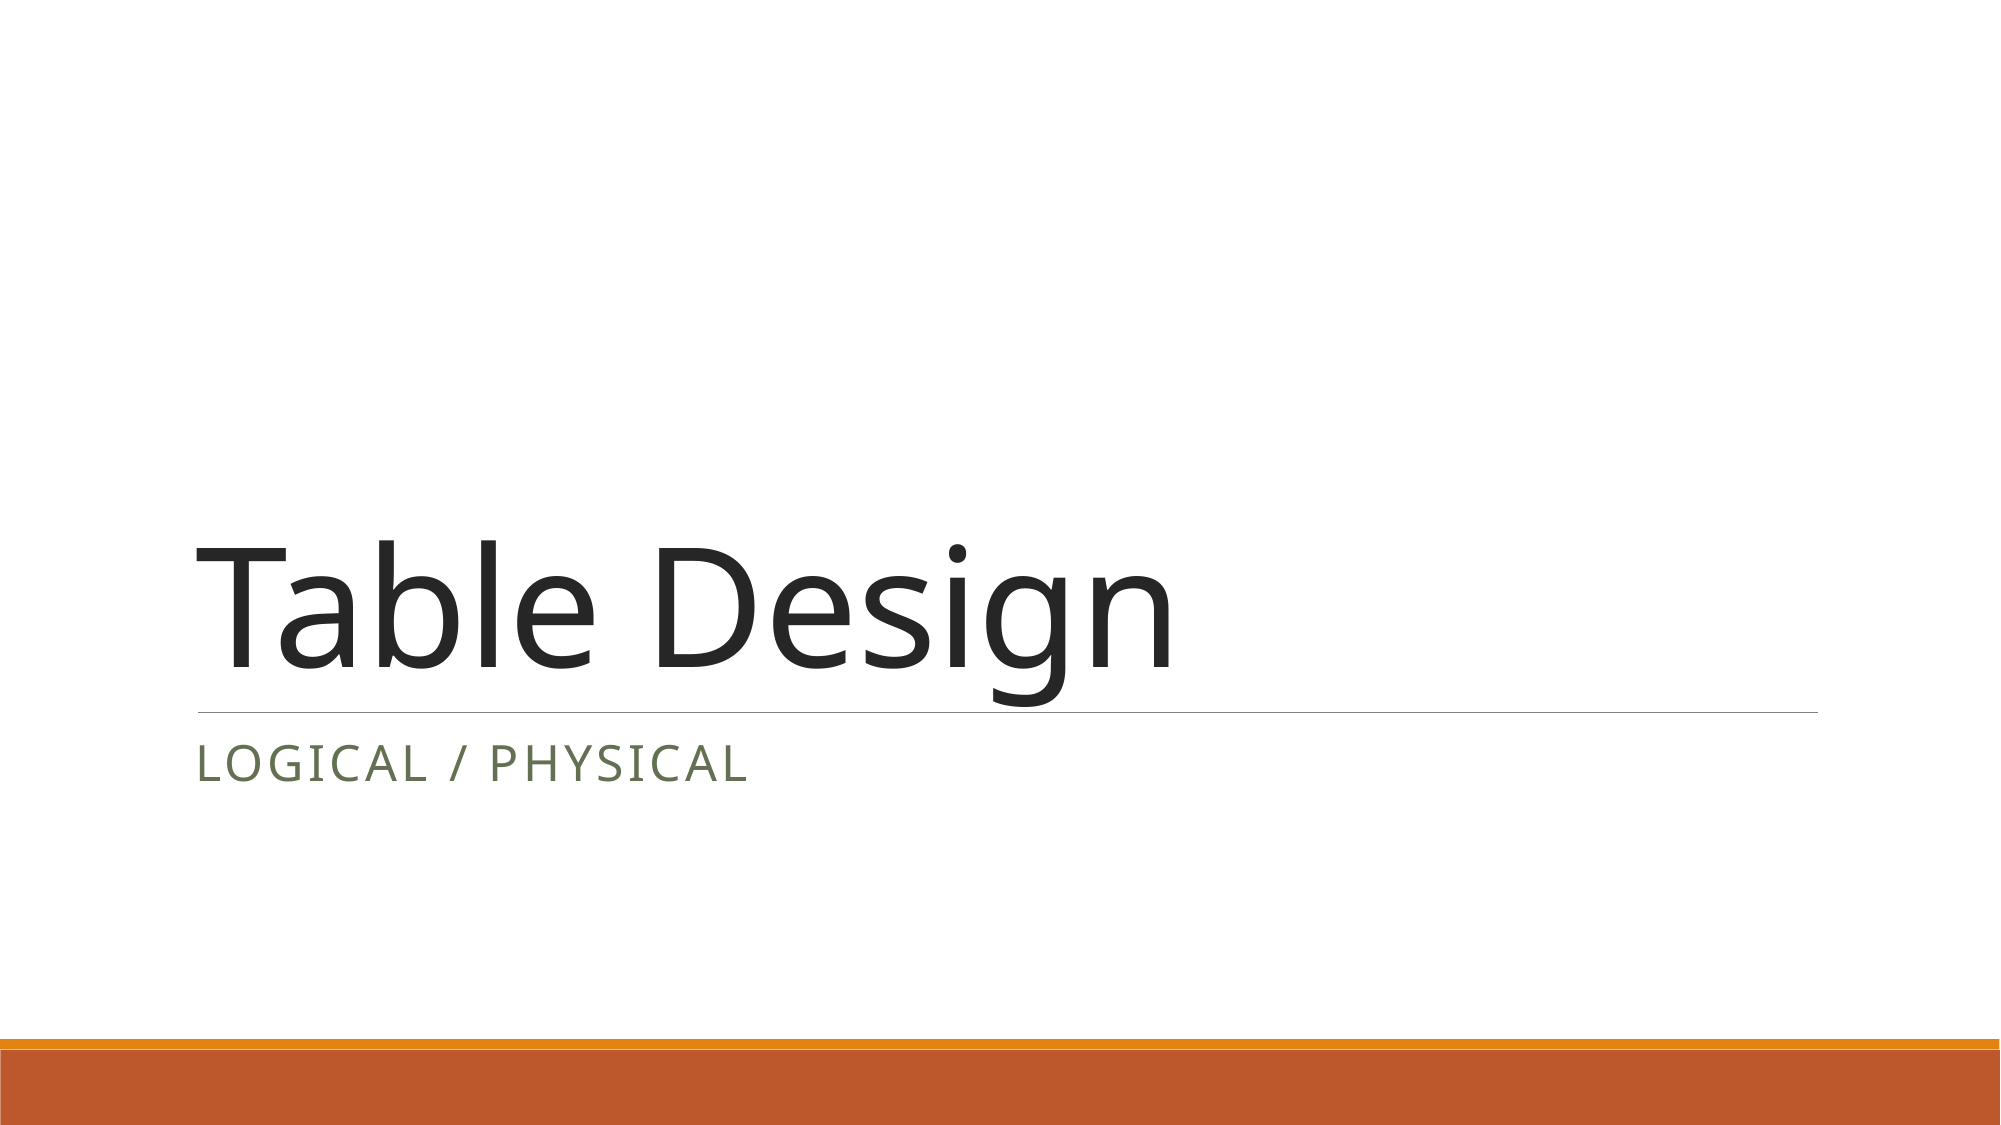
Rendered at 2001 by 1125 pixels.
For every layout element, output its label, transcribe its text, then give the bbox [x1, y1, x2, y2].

title Table Design [180, 124, 1830, 710]
subtitle Logical / Physical [180, 730, 1831, 919]
